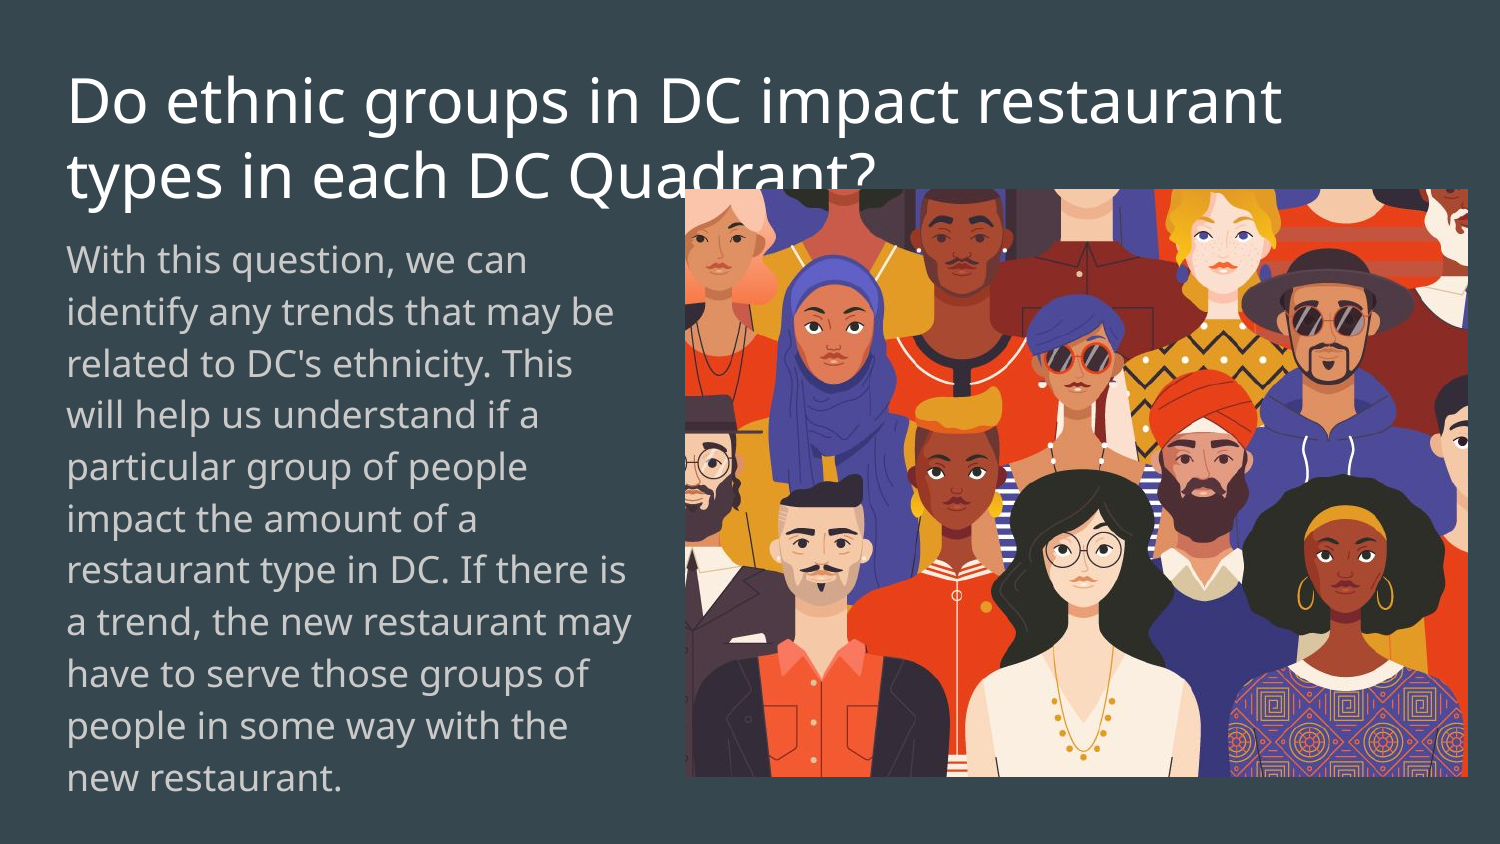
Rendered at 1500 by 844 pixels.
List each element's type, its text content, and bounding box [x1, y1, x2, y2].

title Do ethnic groups in DC impact restaurant types in each DC Quadrant? [51, 45, 1449, 167]
picture [685, 189, 1469, 777]
list With this question, we can identify any trends that may be related to DC's ethnicity. This will help us understand if a particular group of people impact the amount of a restaurant type in DC. If there is a trend, the new restaurant may have to serve those groups of people in some way with the new restaurant. [51, 214, 658, 784]
